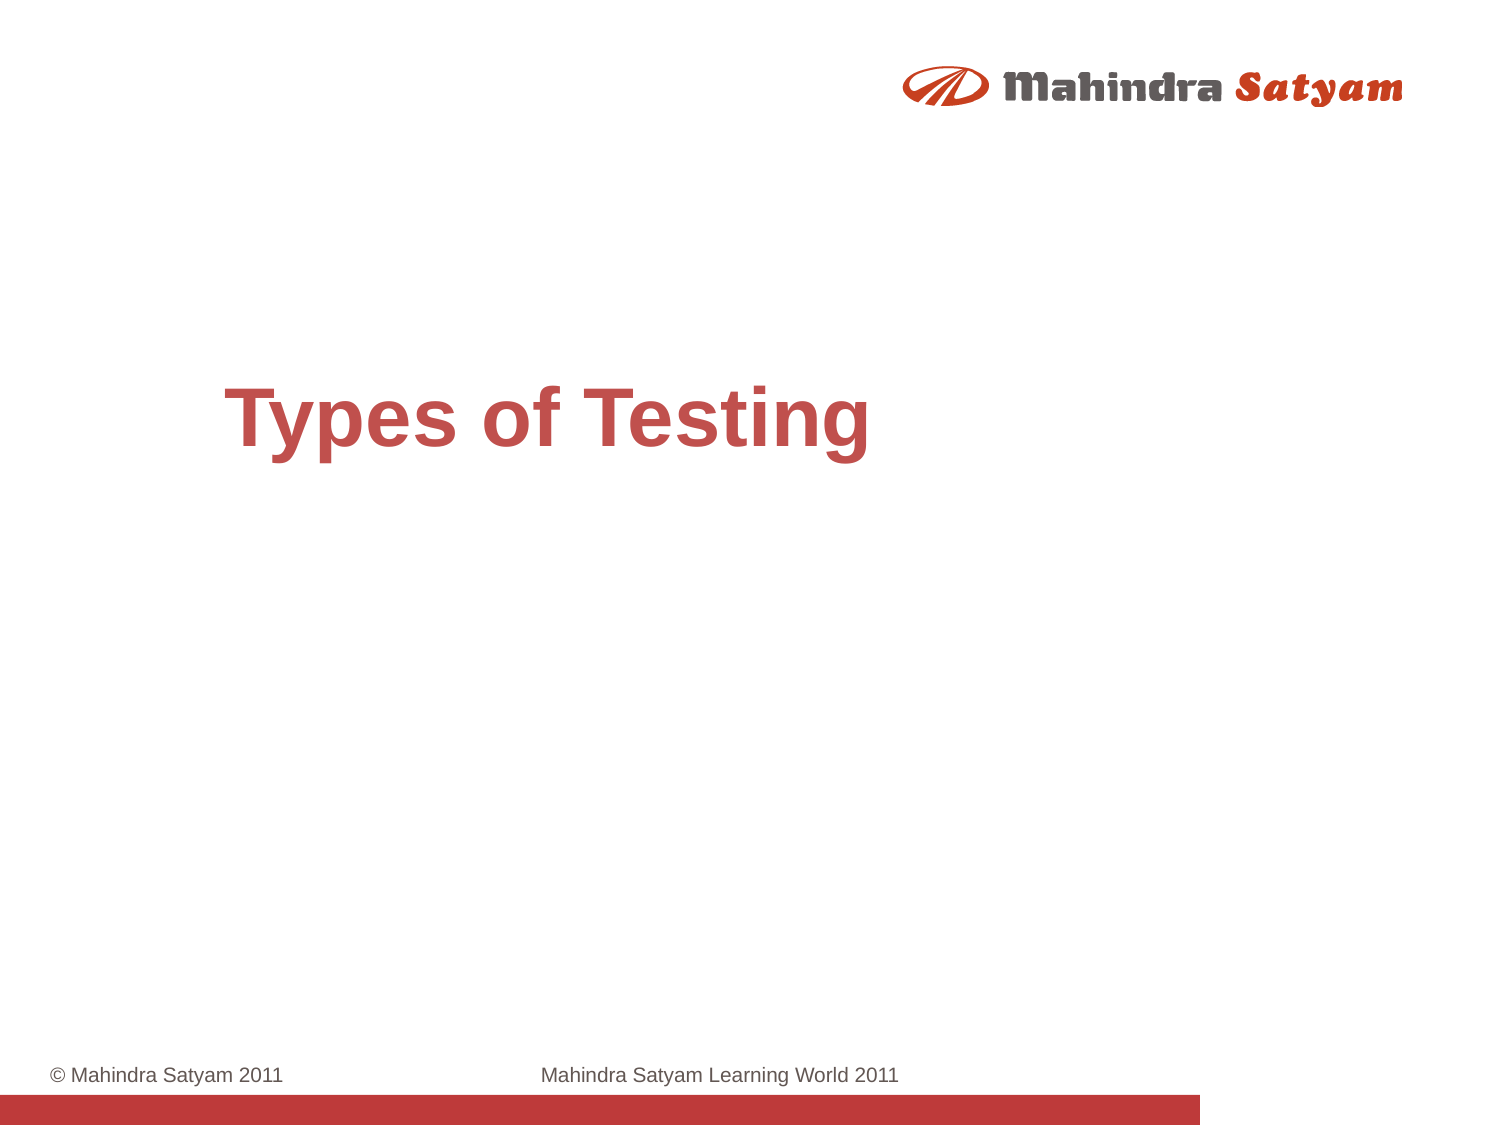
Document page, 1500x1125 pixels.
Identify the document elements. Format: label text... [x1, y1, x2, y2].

title Types of Testing [223, 363, 1101, 465]
picture [902, 66, 1402, 107]
